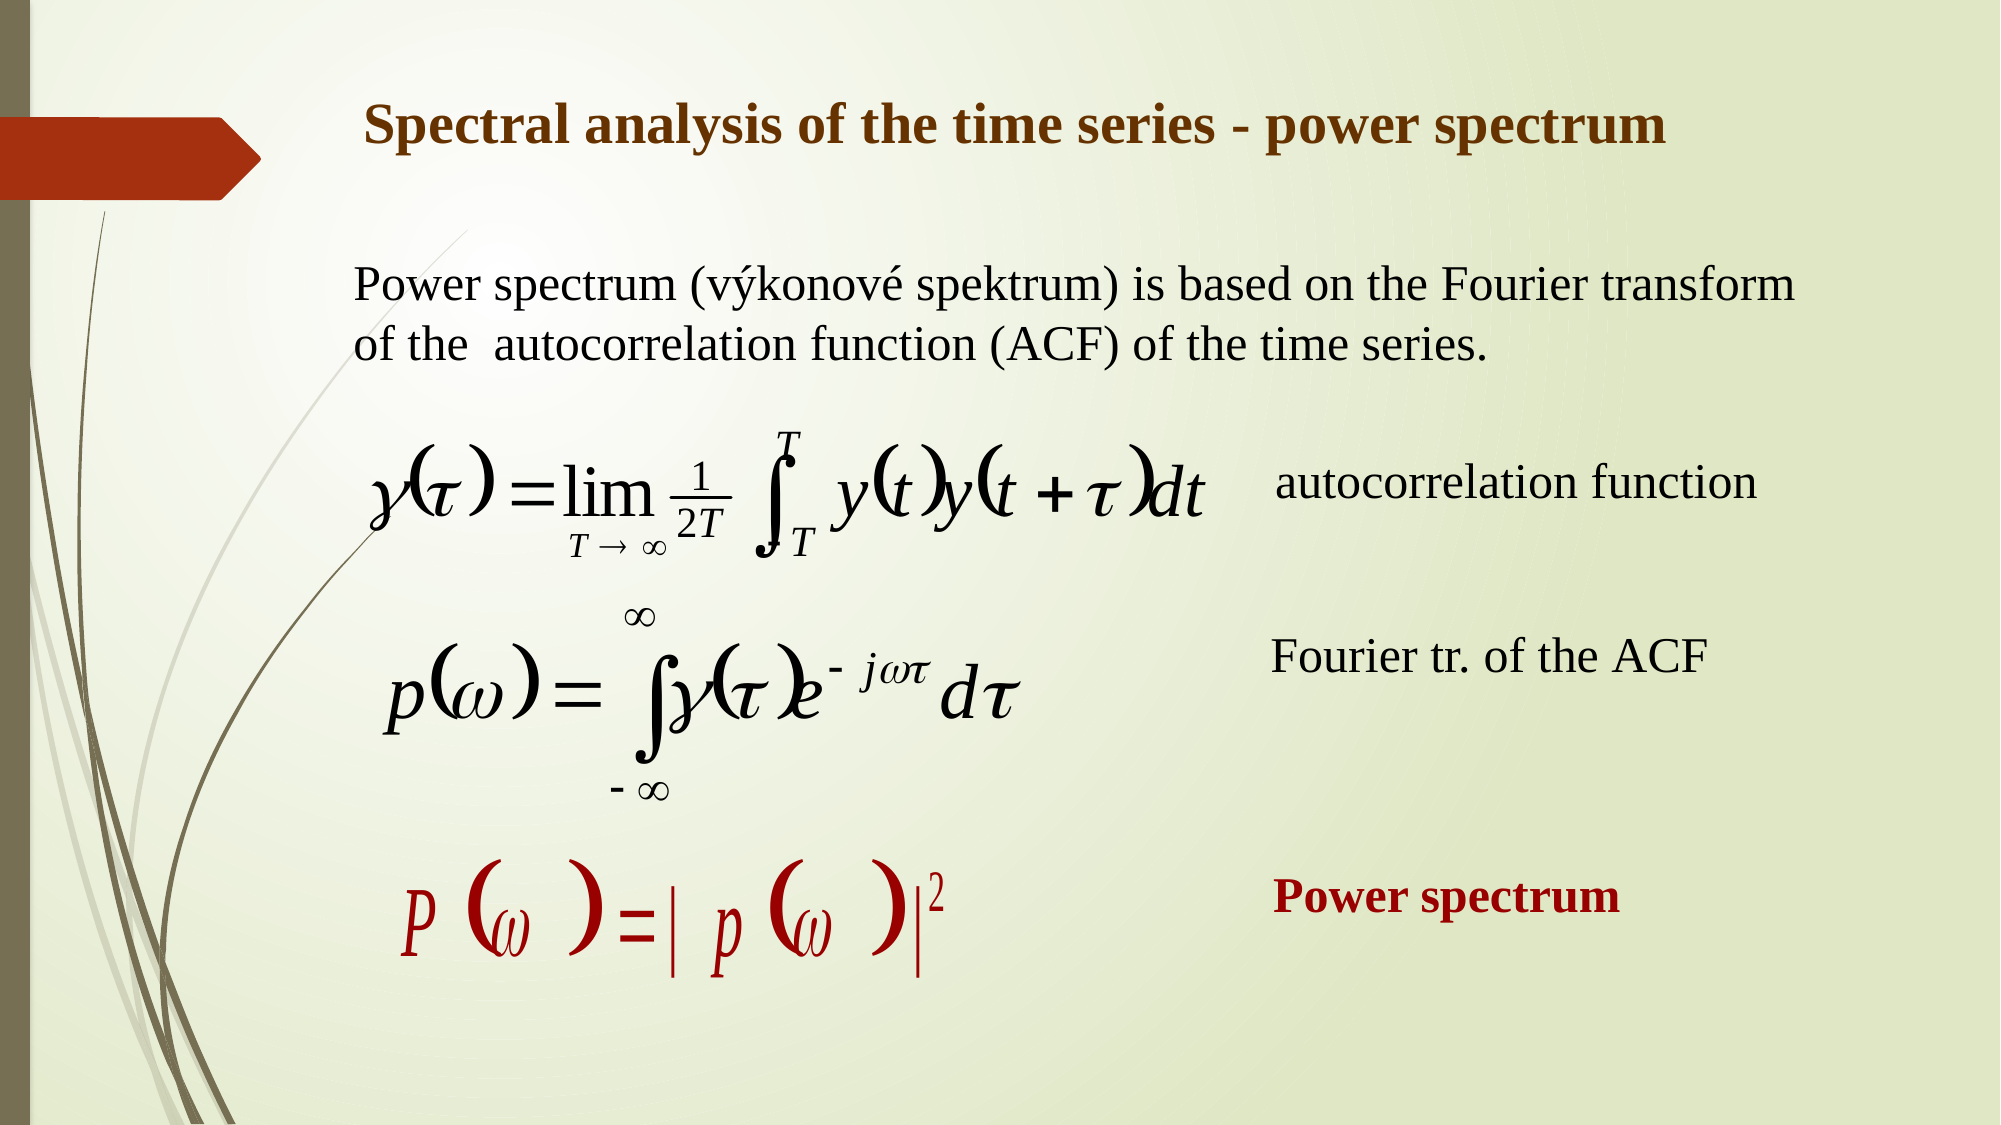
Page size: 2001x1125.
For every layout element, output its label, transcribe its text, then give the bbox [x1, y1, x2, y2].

text_box Spectral analysis of the time series - power spectrum [348, 78, 1719, 163]
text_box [338, 243, 1815, 992]
